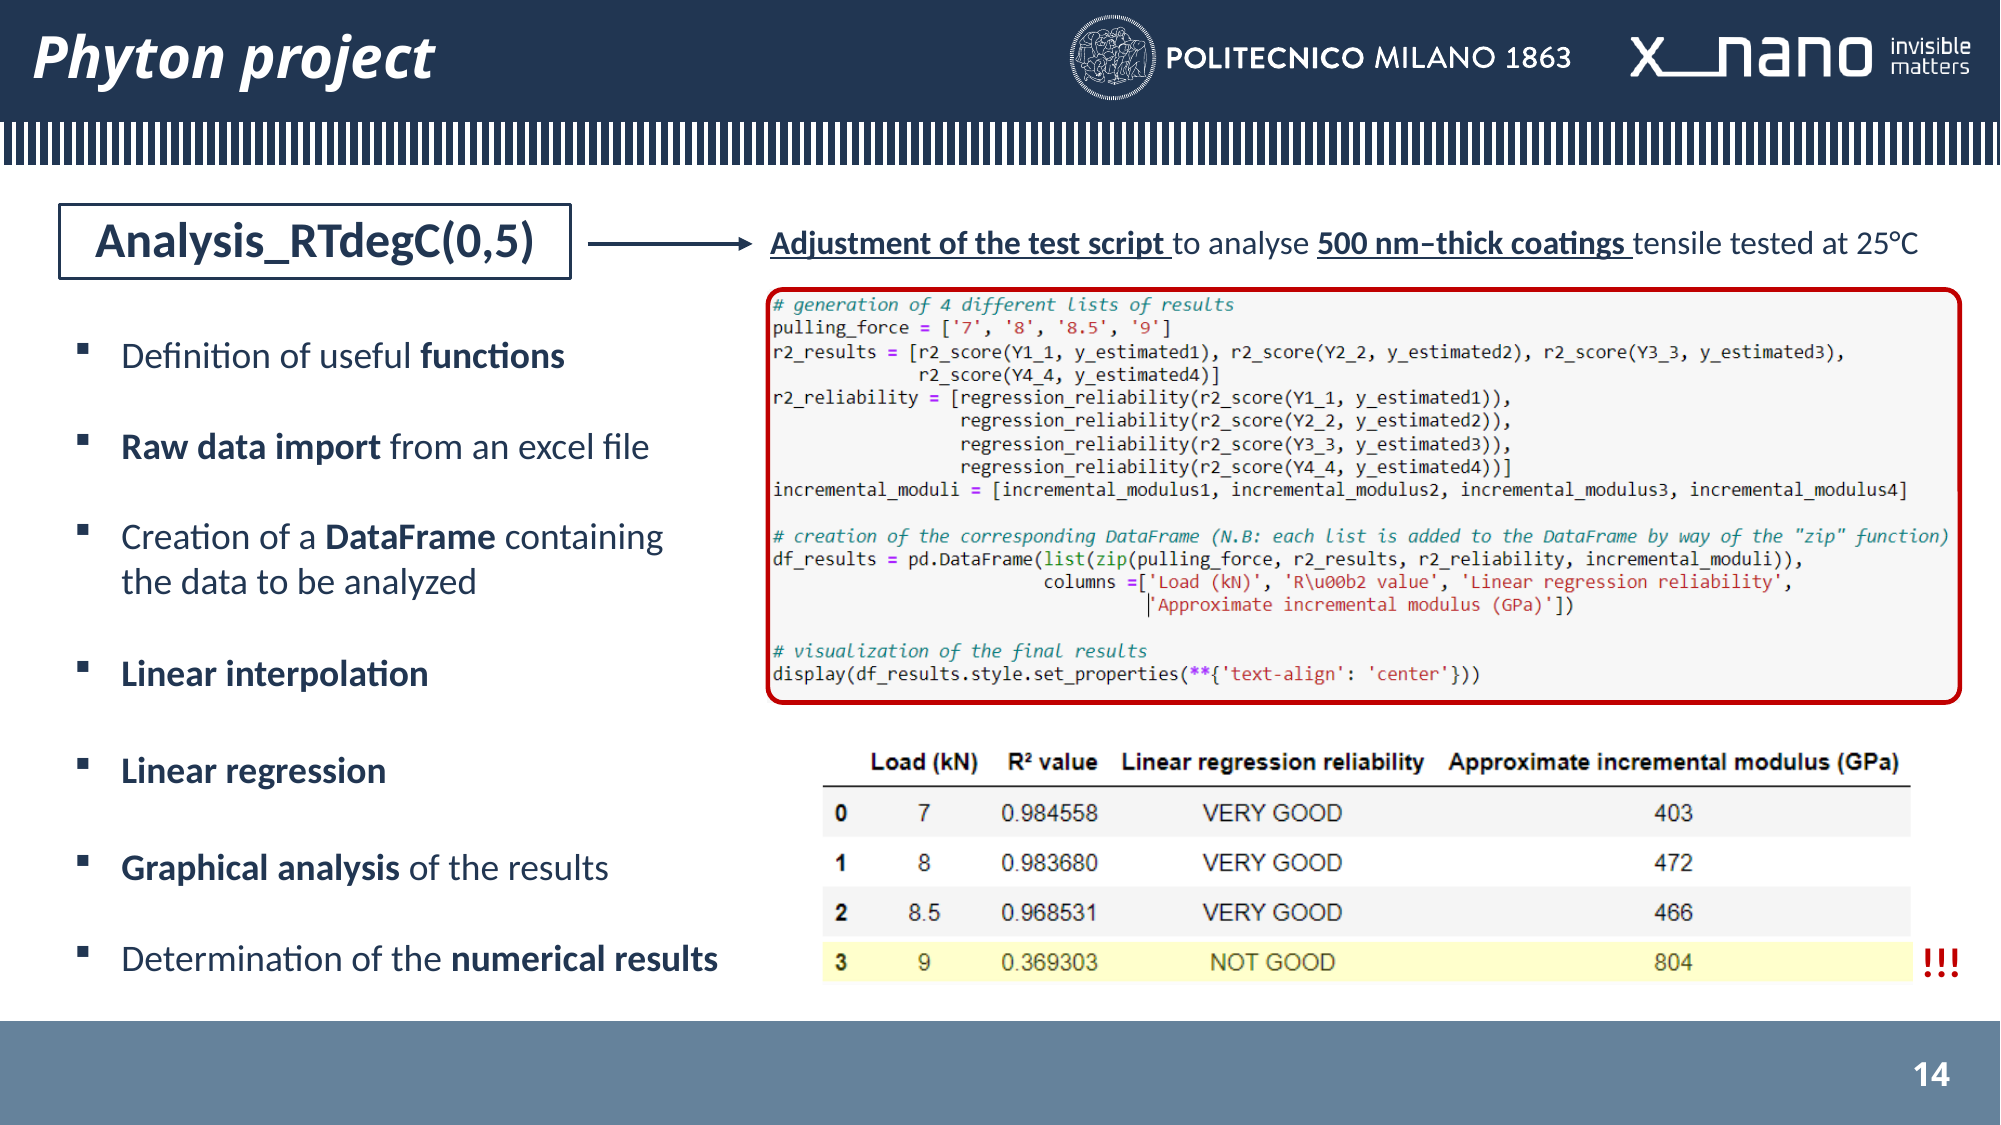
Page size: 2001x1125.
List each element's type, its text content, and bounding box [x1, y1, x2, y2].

text_box Linear regression [59, 739, 820, 799]
text_box Creation of a DataFrame containing the data to be analyzed [59, 505, 692, 610]
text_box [767, 289, 1960, 703]
text_box !!! [1897, 927, 1985, 993]
text_box Raw data import from an excel file [59, 414, 766, 475]
text_box Graphical analysis of the results [59, 835, 820, 896]
text_box Linear interpolation [59, 641, 767, 702]
text_box Definition of useful functions [59, 323, 766, 384]
slide_number 14 [1806, 1043, 1966, 1104]
picture [822, 736, 1913, 985]
title Phyton project [17, 14, 931, 104]
text_box Analysis_RTdegC(0,5) [59, 204, 571, 279]
text_box Determination of the numerical results [59, 926, 820, 987]
text_box Adjustment of the test script to analyse 500 nm–thick coatings tensile tested at 25°C [748, 213, 1941, 269]
picture [1610, 14, 1979, 95]
